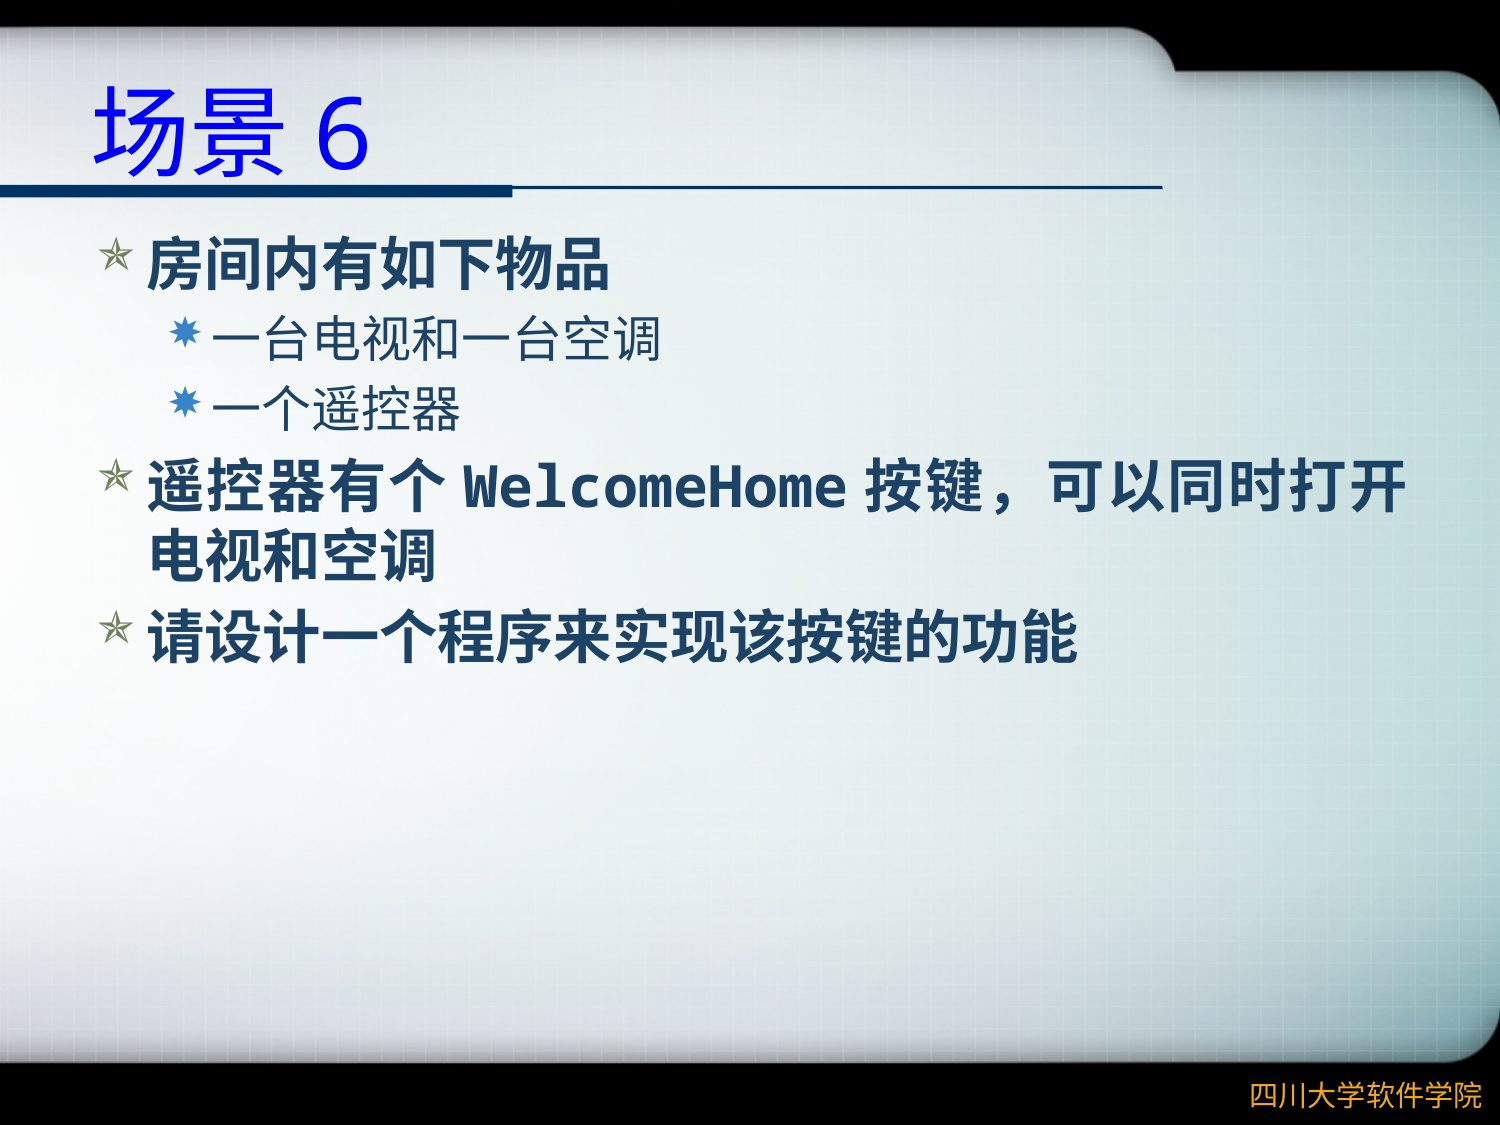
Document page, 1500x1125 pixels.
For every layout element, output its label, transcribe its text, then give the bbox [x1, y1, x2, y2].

list 房间内有如下物品 一台电视和一台空调 一个遥控器 遥控器有个WelcomeHome按键，可以同时打开电视和空调 请设计一个程序来实现该按键的功能 [75, 219, 1424, 1059]
title 场景6 [75, 78, 1447, 180]
picture [0, 0, 1500, 1125]
